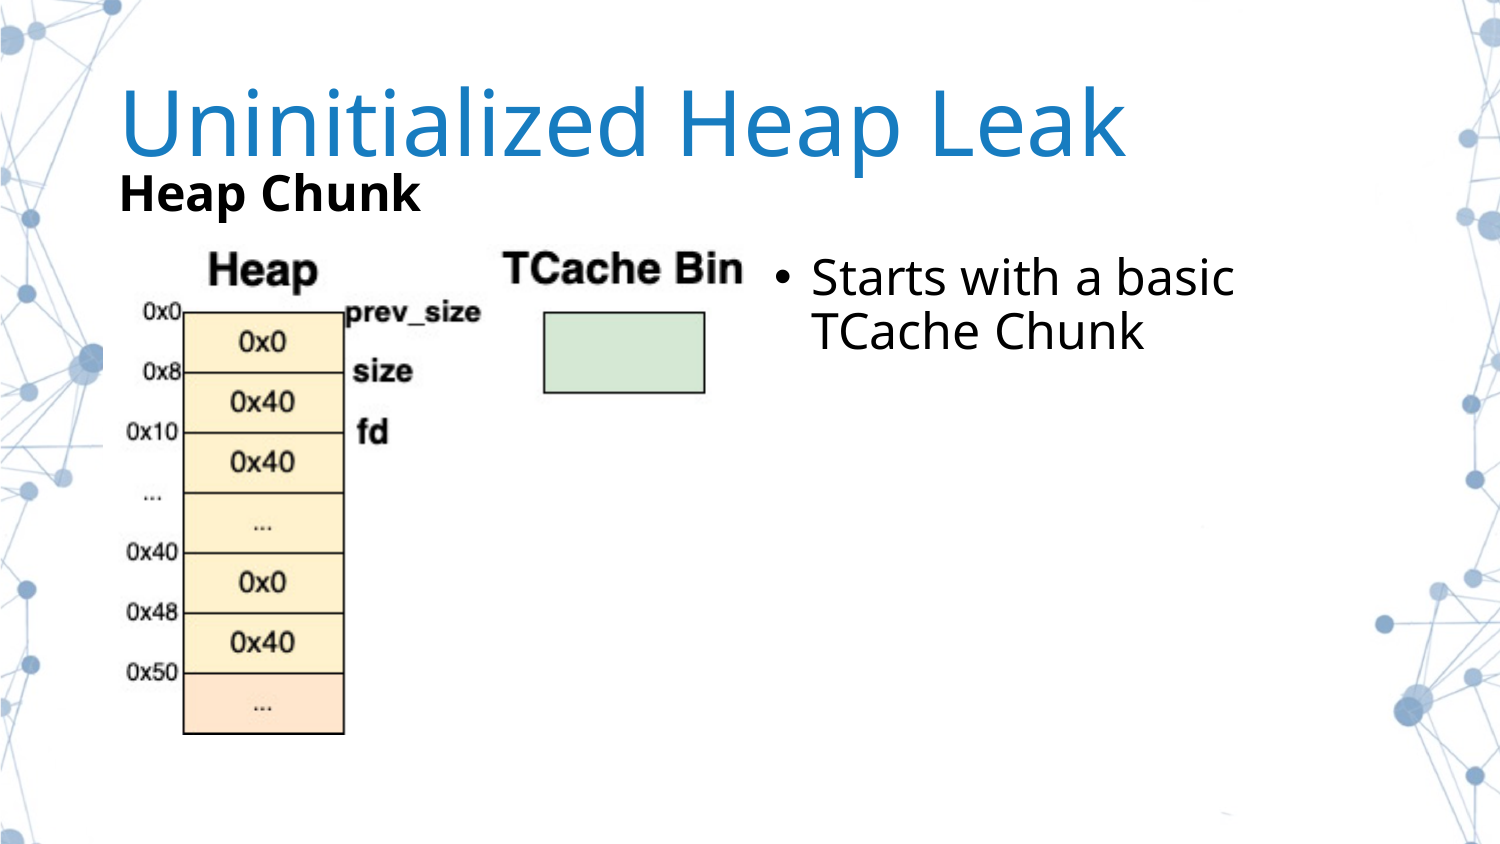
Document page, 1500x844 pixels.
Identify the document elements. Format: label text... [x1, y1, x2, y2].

picture [1, 1, 770, 844]
title Uninitialized Heap Leak [103, 44, 1397, 208]
list Starts with a basic TCache Chunk [770, 244, 1397, 698]
list Heap Chunk [103, 127, 837, 230]
picture [1168, 1, 1500, 844]
